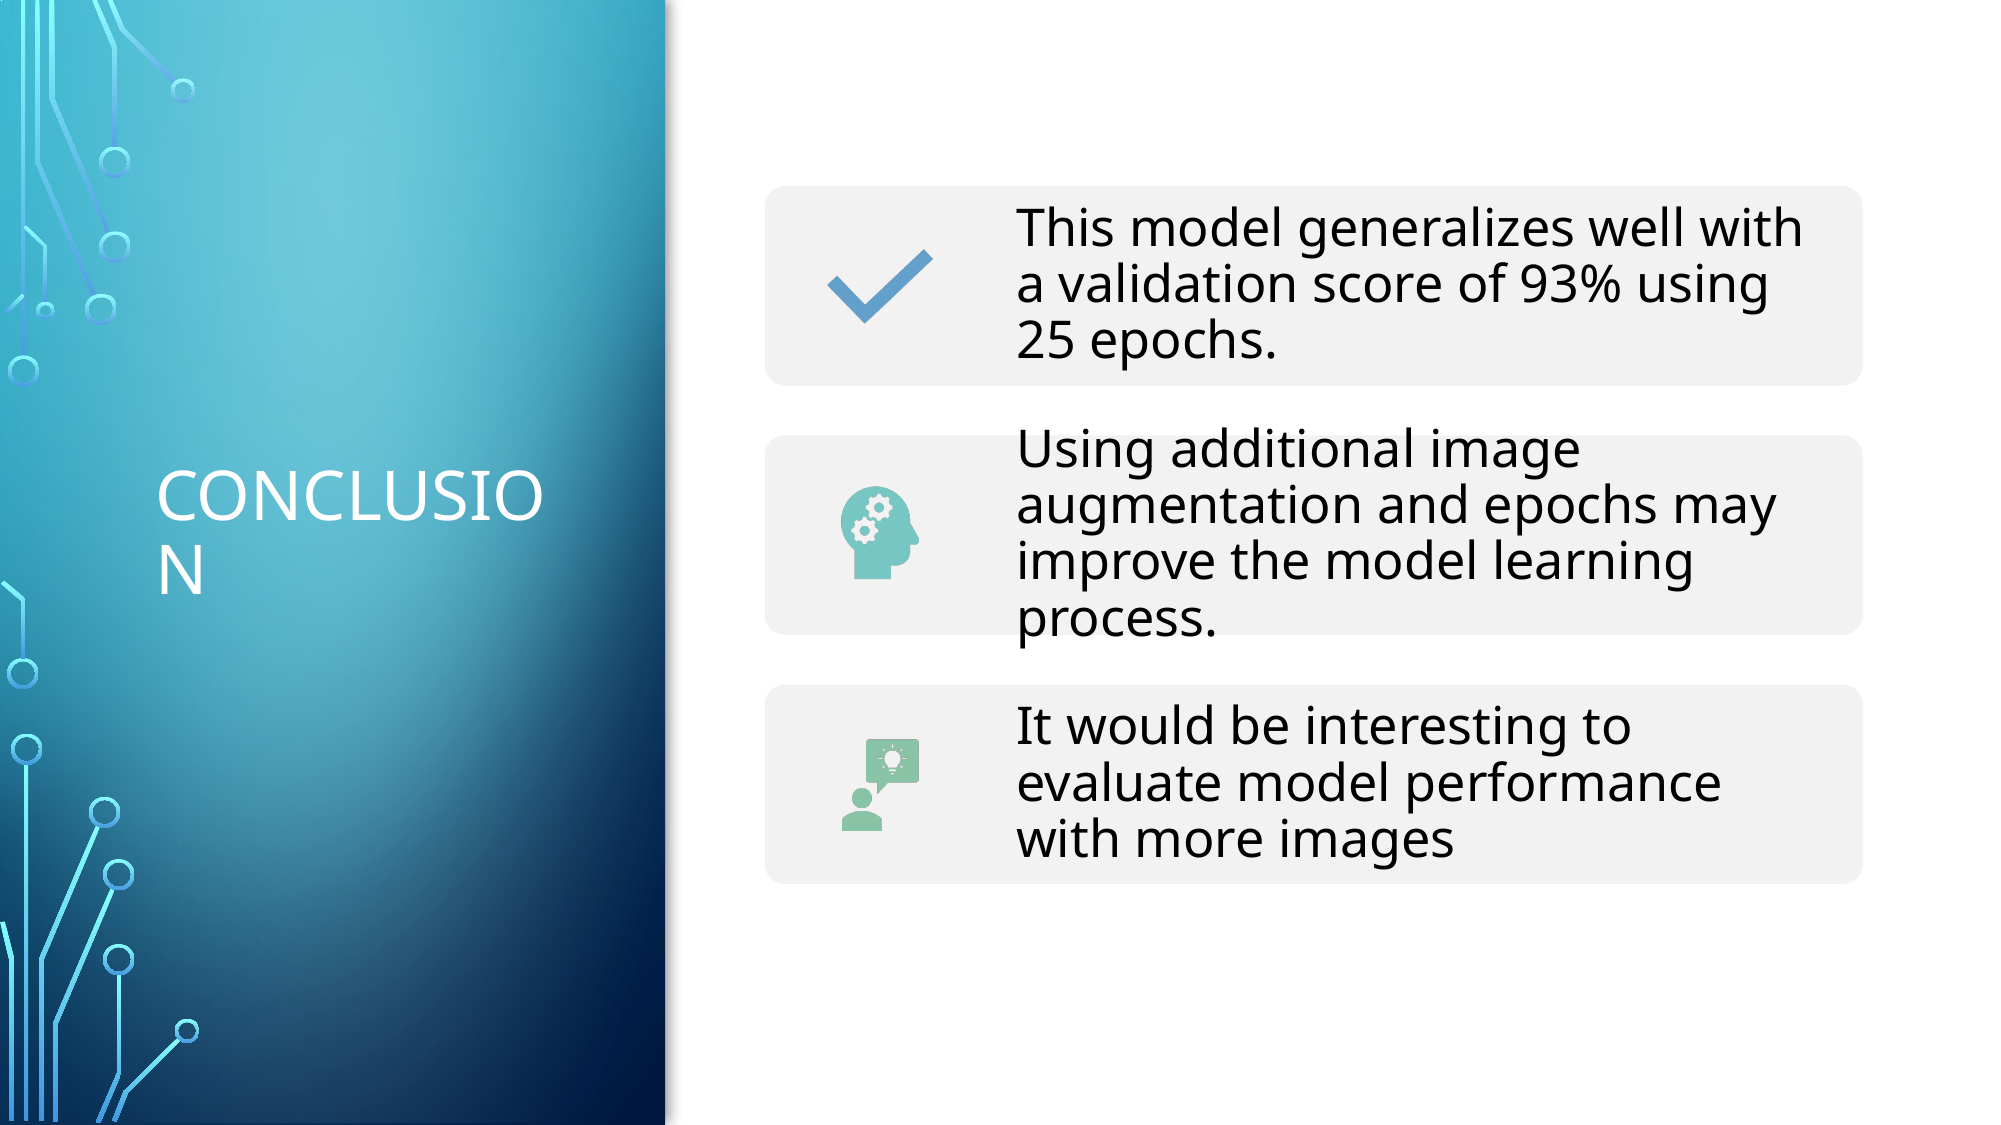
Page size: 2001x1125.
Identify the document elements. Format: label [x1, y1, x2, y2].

text_box [678, 0, 2000, 1125]
list [764, 185, 1863, 885]
picture [0, 0, 667, 1125]
